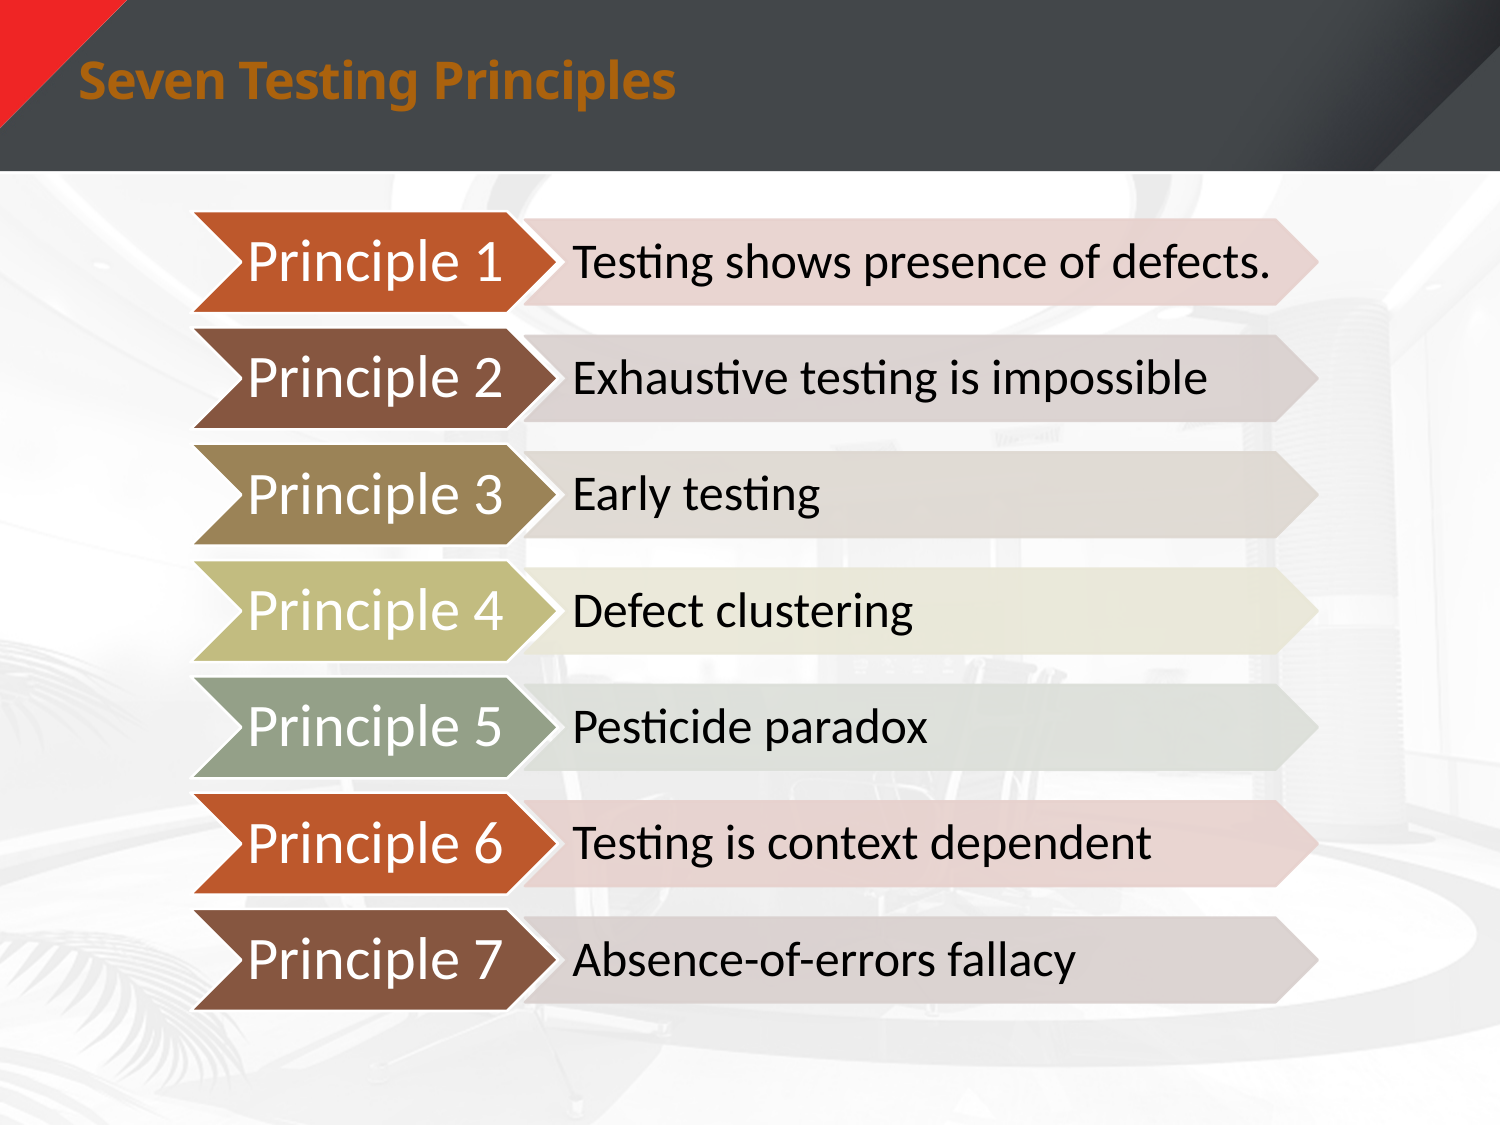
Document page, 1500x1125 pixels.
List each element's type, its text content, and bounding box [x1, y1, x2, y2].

title Seven Testing Principles [63, 18, 1321, 150]
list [64, 210, 1444, 1012]
picture [0, 0, 1500, 1125]
